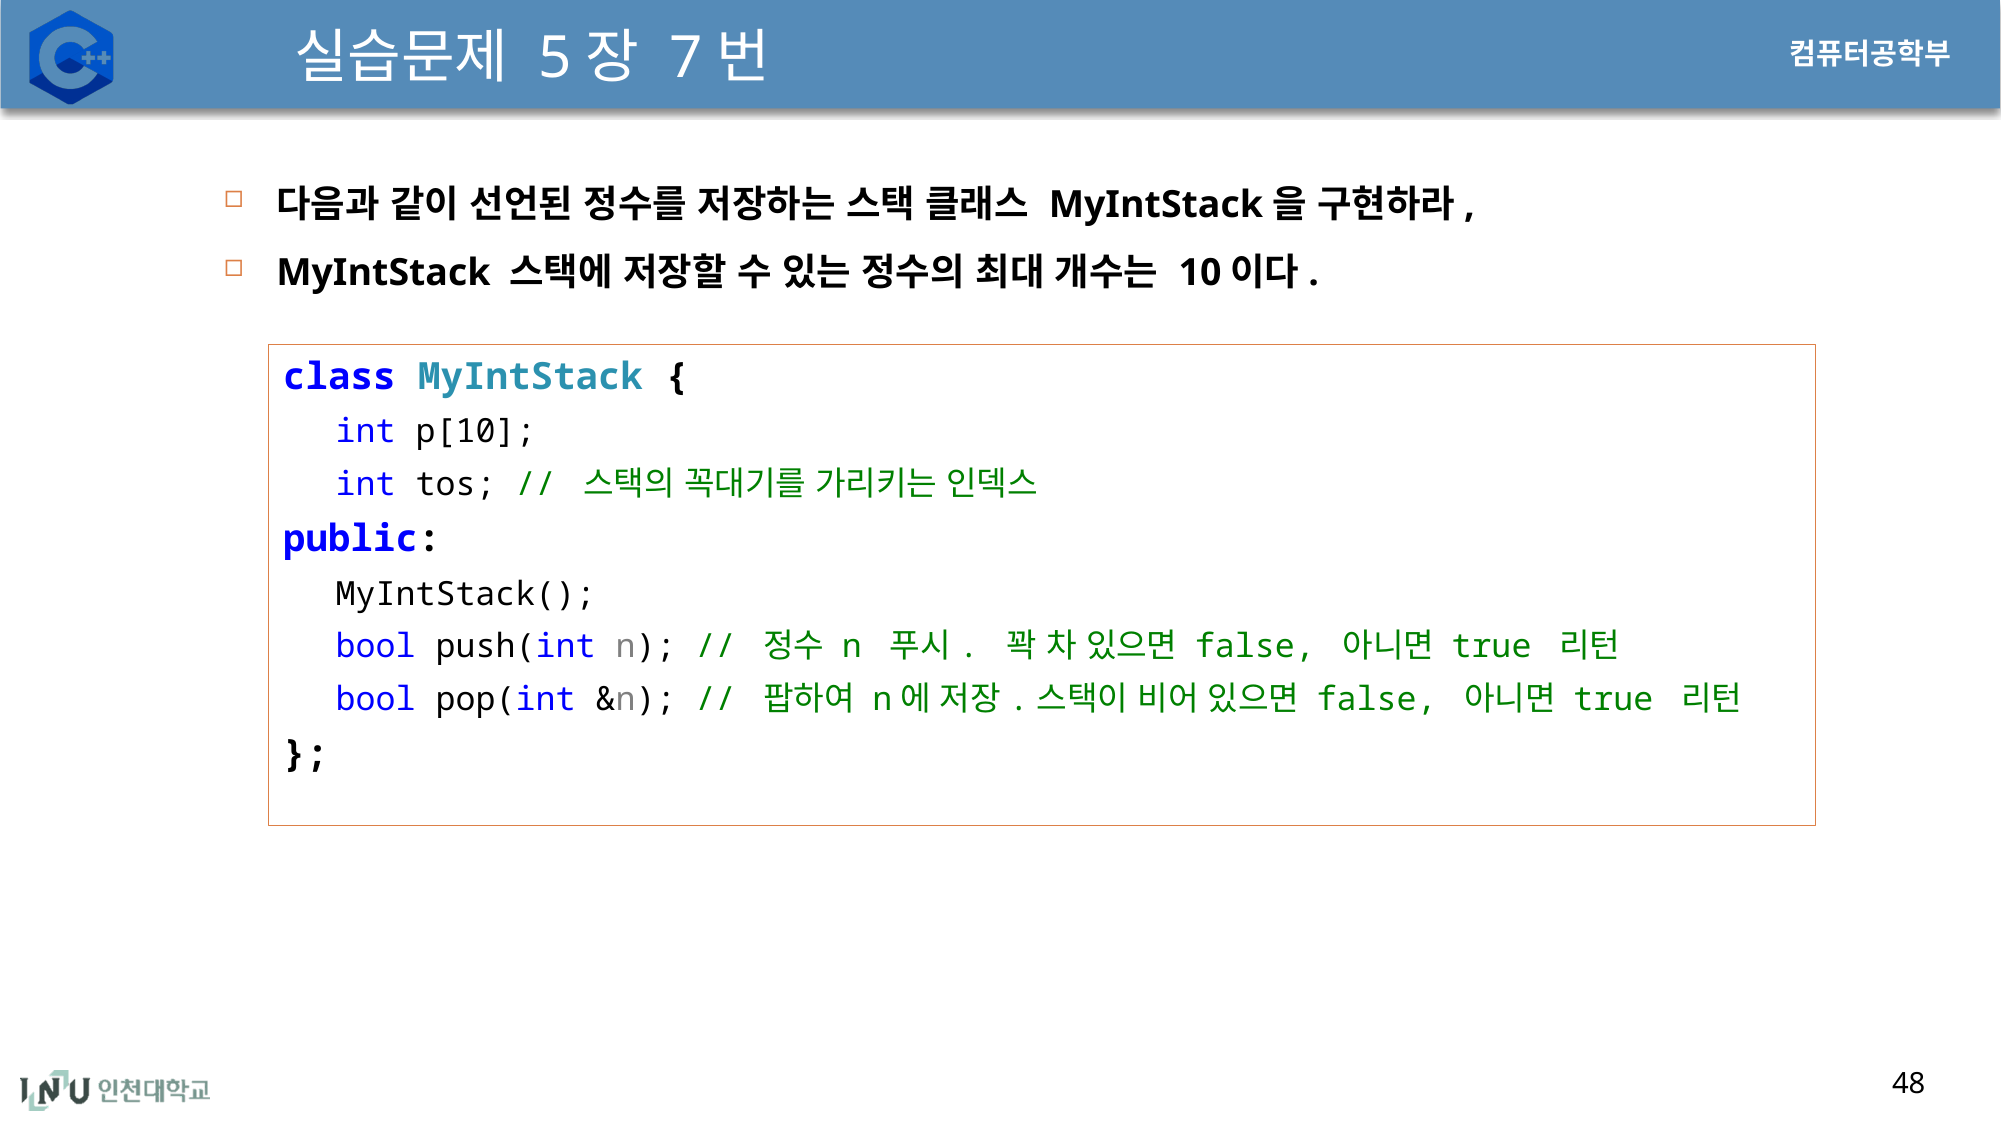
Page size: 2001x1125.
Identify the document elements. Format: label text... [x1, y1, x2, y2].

text_box class MyIntStack { int p[10]; int tos; // 스택의 꼭대기를 가리키는 인덱스 public: MyIntStack(); bool push(int n); // 정수 n 푸시. 꽉 차 있으면 false, 아니면 true 리턴 bool pop(int &n); // 팝하여 n에 저장.스택이 비어 있으면 false, 아니면 true 리턴 }; [267, 343, 1817, 827]
list 다음과 같이 선언된 정수를 저장하는 스택 클래스 MyIntStack을 구현하라, MyIntStack 스택에 저장할 수 있는 정수의 최대 개수는 10이다. [209, 160, 1875, 338]
title 실습문제 5장 7번 [279, 7, 1390, 102]
picture [19, 0, 125, 116]
